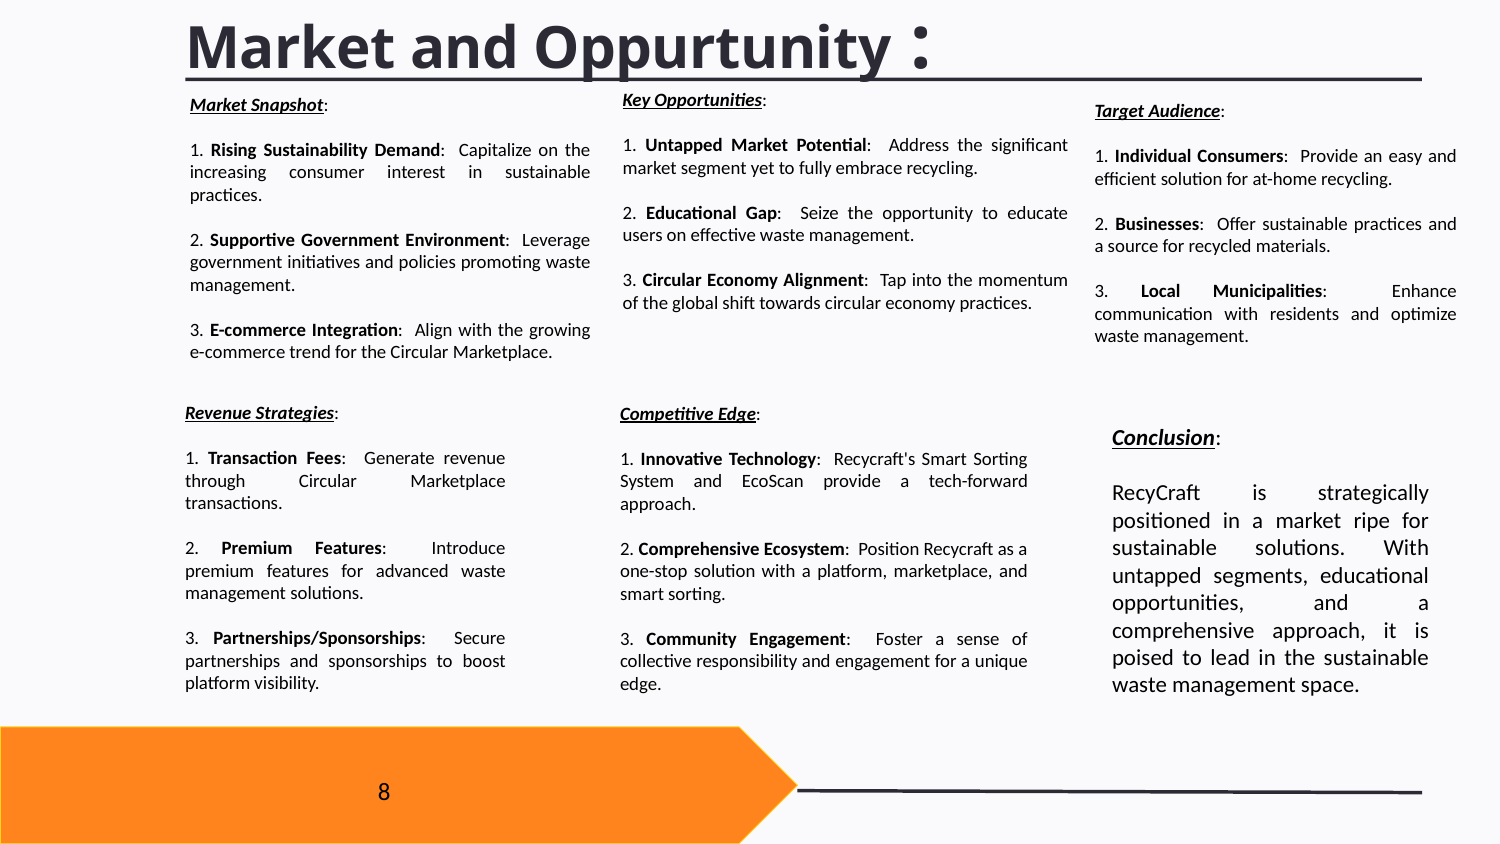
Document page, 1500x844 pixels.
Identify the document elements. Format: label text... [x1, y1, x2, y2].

text_box [185, 283, 936, 527]
text_box Conclusion: RecyCraft is strategically positioned in a market ripe for sustainable solutions. With untapped segments, educational opportunities, and a comprehensive approach, it is poised to lead in the sustainable waste management space. [1097, 415, 1445, 705]
text_box Target Audience: 1. Individual Consumers: Provide an easy and efficient solution for at-home recycling. 2. Businesses: Offer sustainable practices and a source for recycled materials. 3. Local Municipalities: Enhance communication with residents and optimize waste management. [1079, 91, 1472, 355]
text_box 8 [0, 726, 798, 844]
text_box Competitive Edge: 1. Innovative Technology: Recycraft's Smart Sorting System and EcoScan provide a tech-forward approach. 2. Comprehensive Ecosystem: Position Recycraft as a one-stop solution with a platform, marketplace, and smart sorting. 3. Community Engagement: Foster a sense of collective responsibility and engagement for a unique edge. [605, 393, 1042, 702]
text_box Market and Oppurtunity : [185, 0, 1236, 84]
text_box Key Opportunities: 1. Untapped Market Potential: Address the significant market segment yet to fully embrace recycling. 2. Educational Gap: Seize the opportunity to educate users on effective waste management. 3. Circular Economy Alignment: Tap into the momentum of the global shift towards circular economy practices. [607, 80, 1083, 321]
text_box Revenue Strategies: 1. Transaction Fees: Generate revenue through Circular Marketplace transactions. 2. Premium Features: Introduce premium features for advanced waste management solutions. 3. Partnerships/Sponsorships: Secure partnerships and sponsorships to boost platform visibility. [170, 393, 520, 724]
text_box Market Snapshot: 1. Rising Sustainability Demand: Capitalize on the increasing consumer interest in sustainable practices. 2. Supportive Government Environment: Leverage government initiatives and policies promoting waste management. 3. E-commerce Integration: Align with the growing e-commerce trend for the Circular Marketplace. [175, 85, 605, 370]
